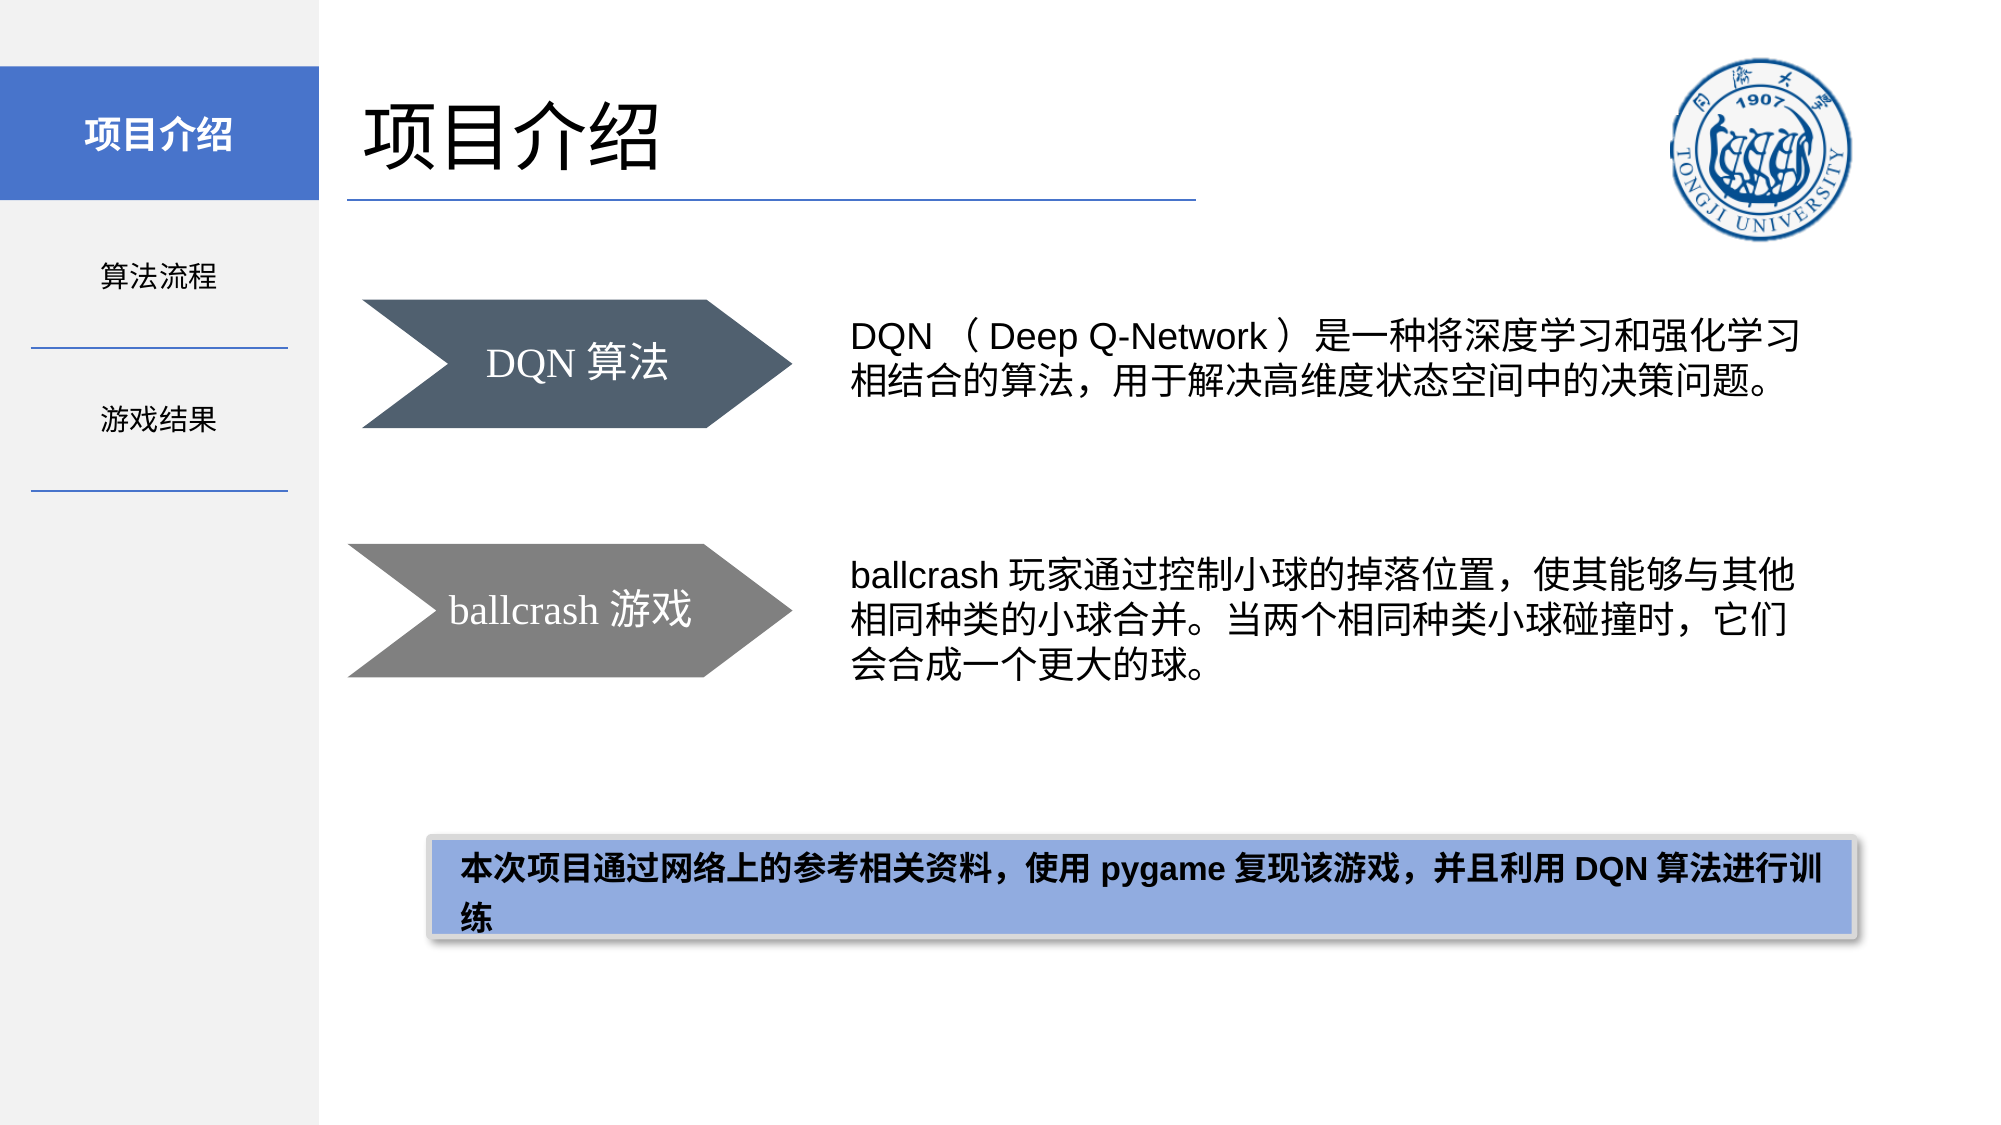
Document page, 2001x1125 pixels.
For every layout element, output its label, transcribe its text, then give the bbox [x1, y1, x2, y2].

text_box [0, 0, 320, 1125]
text_box 项目介绍 [347, 82, 678, 188]
text_box ballcrash玩家通过控制小球的掉落位置，使其能够与其他相同种类的小球合并。当两个相同种类小球碰撞时，它们会合成一个更大的球。 [835, 543, 1836, 694]
text_box 本次项目通过网络上的参考相关资料，使用pygame复现该游戏，并且利用DQN算法进行训练 [427, 835, 1856, 938]
text_box DQN算法 [358, 298, 795, 430]
text_box 游戏结果 [0, 352, 319, 486]
picture [1669, 0, 2000, 531]
text_box ballcrash游戏 [344, 542, 795, 679]
text_box DQN（Deep Q-Network）是一种将深度学习和强化学习相结合的算法，用于解决高维度状态空间中的决策问题。 [835, 304, 1669, 409]
text_box 项目介绍 [0, 66, 319, 201]
text_box 算法流程 [0, 209, 319, 344]
